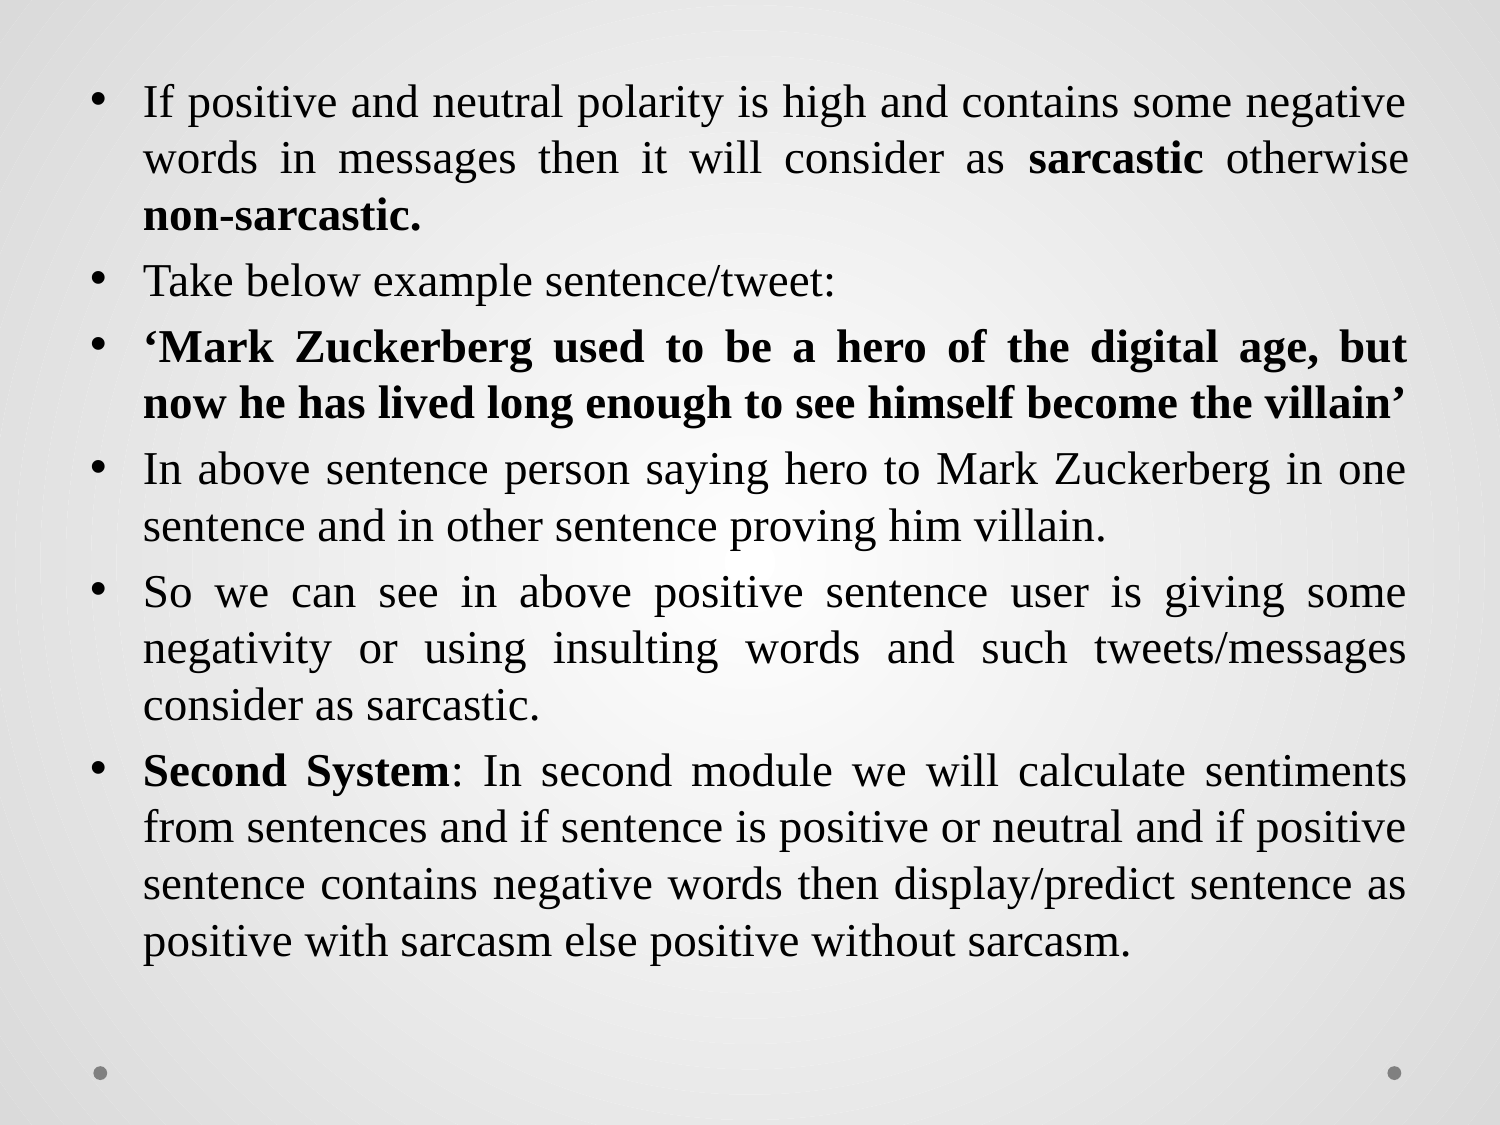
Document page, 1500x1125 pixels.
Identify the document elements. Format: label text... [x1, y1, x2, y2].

list If positive and neutral polarity is high and contains some negative words in messages then it will consider as sarcastic otherwise non-sarcastic. Take below example sentence/tweet: ‘Mark Zuckerberg used to be a hero of the digital age, but now he has lived long enough to see himself become the villain’ In above sentence person saying hero to Mark Zuckerberg in one sentence and in other sentence proving him villain. So we can see in above positive sentence user is giving some negativity or using insulting words and such tweets/messages consider as sarcastic. Second System: In second module we will calculate sentiments from sentences and if sentence is positive or neutral and if positive sentence contains negative words then display/predict sentence as positive with sarcasm else positive without sarcasm. [75, 62, 1425, 1038]
